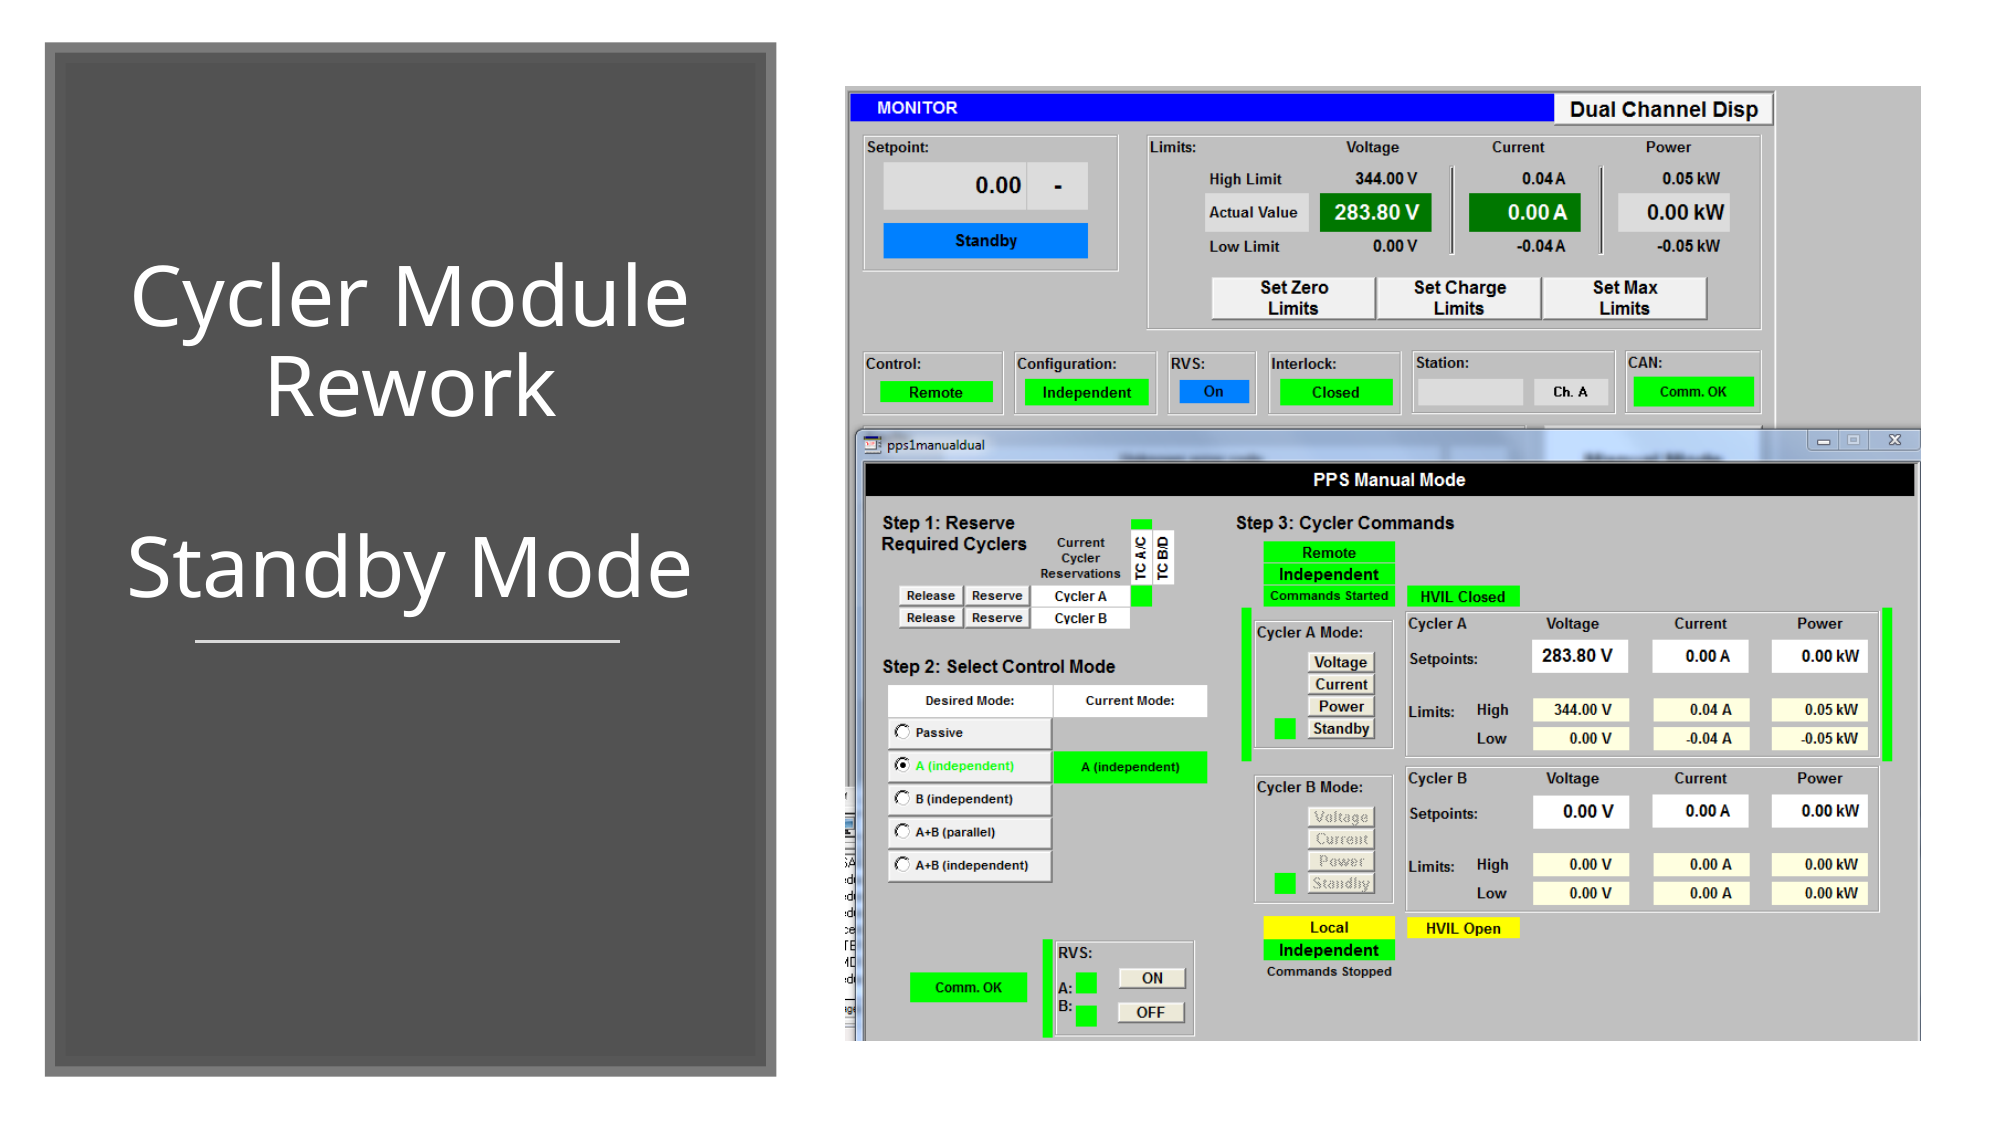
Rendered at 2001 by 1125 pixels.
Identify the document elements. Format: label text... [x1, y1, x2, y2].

picture [845, 86, 1921, 1041]
title Cycler Module Rework Standby Mode [110, 149, 711, 624]
text_box [54, 52, 767, 1067]
